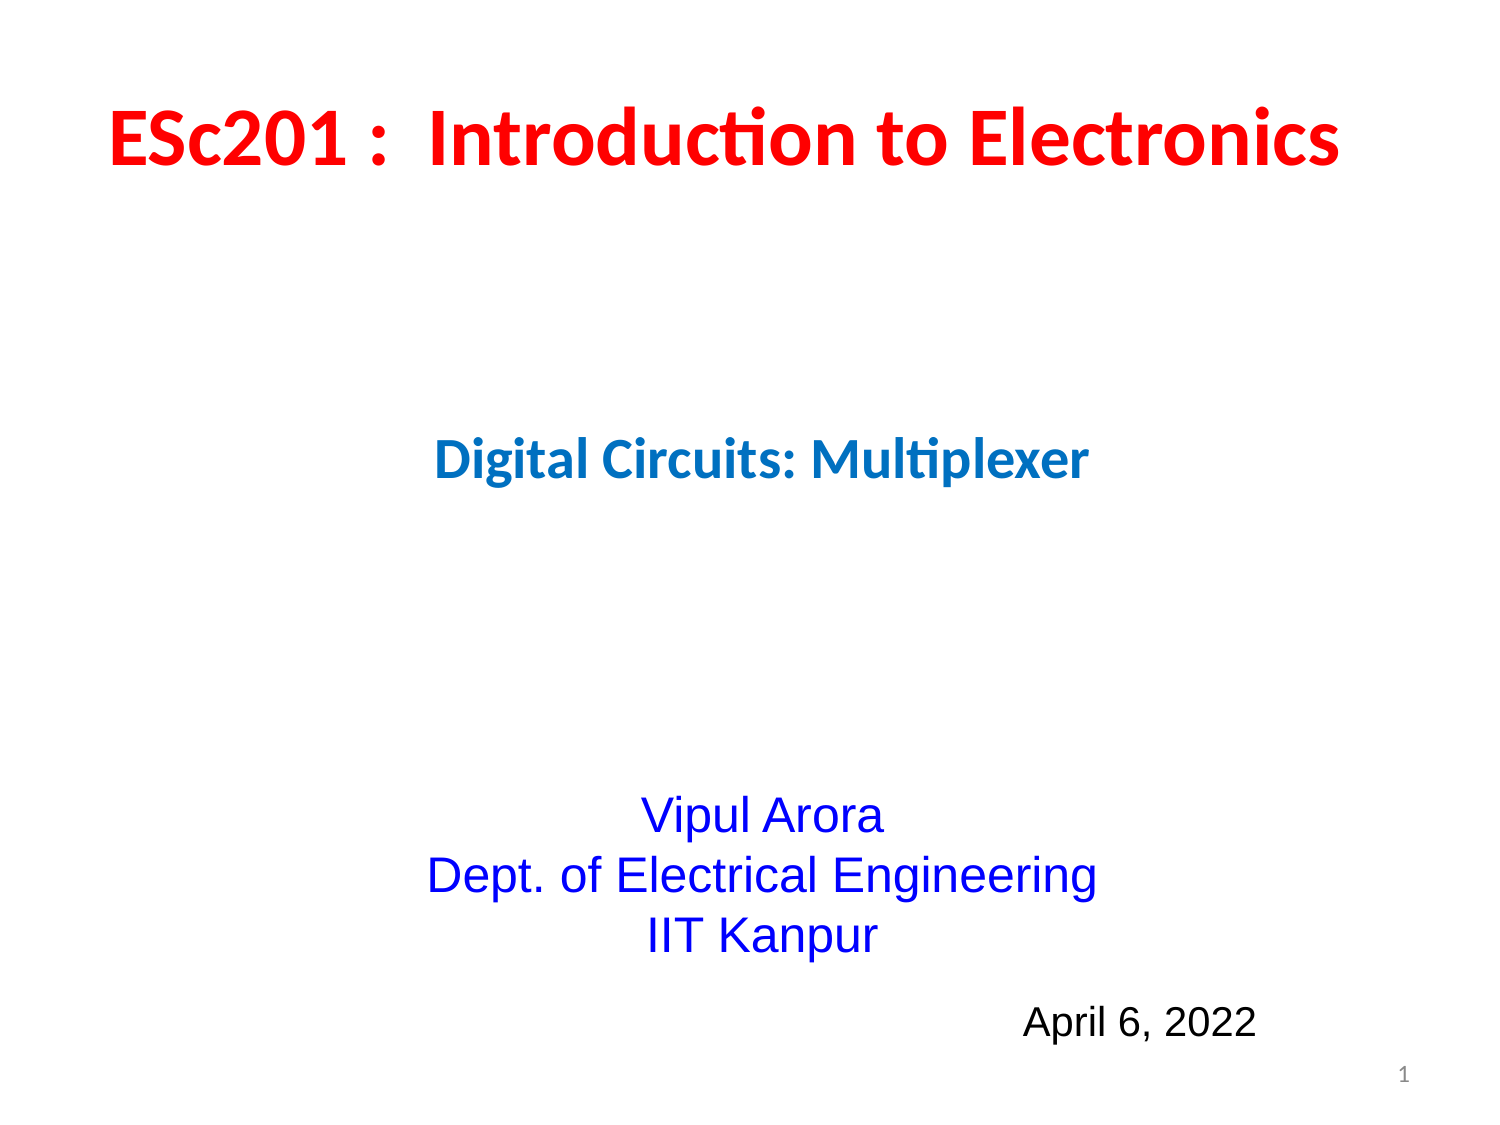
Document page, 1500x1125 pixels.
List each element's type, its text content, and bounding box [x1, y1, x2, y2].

slide_number 1 [1074, 1042, 1425, 1103]
text_box ESc201 : Introduction to Electronics [49, 75, 1400, 190]
text_box Vipul Arora Dept. of Electrical Engineering IIT Kanpur [387, 774, 1138, 970]
text_box Digital Circuits: Multiplexer [237, 412, 1288, 498]
text_box April 6, 2022 [1008, 987, 1273, 1053]
